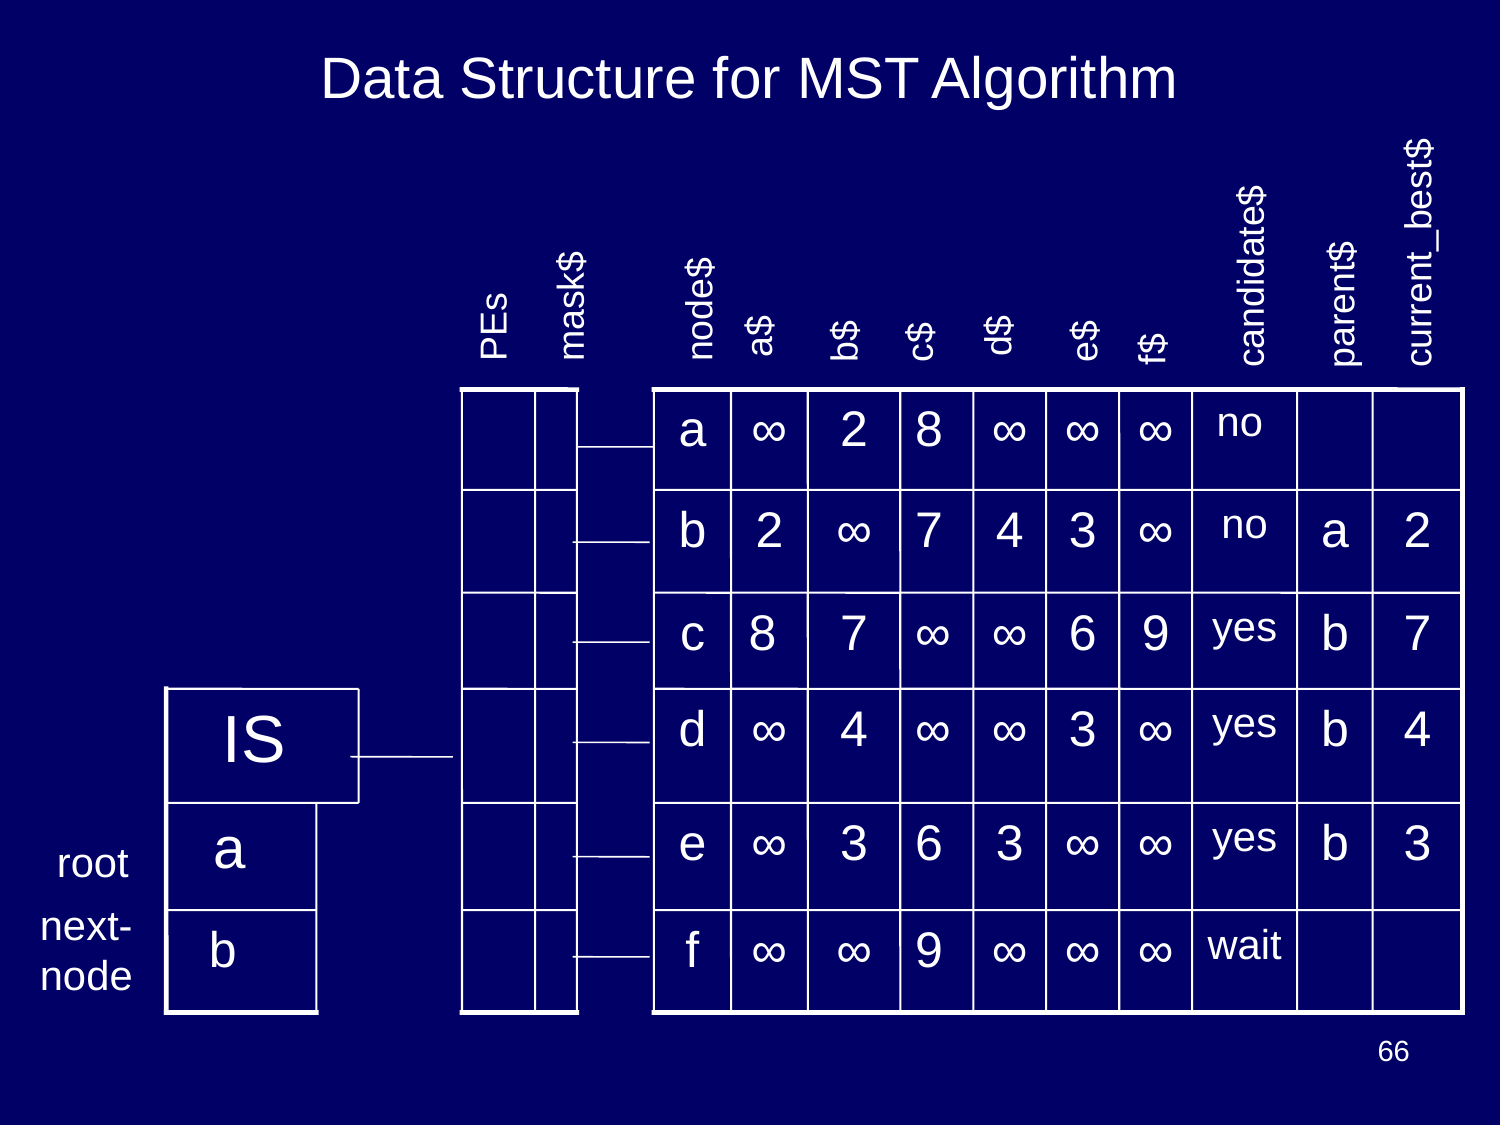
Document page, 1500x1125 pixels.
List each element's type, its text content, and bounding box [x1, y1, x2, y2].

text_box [24, 112, 1463, 1013]
slide_number 66 [1074, 1024, 1425, 1103]
title Data Structure for MST Algorithm [74, 24, 1426, 109]
